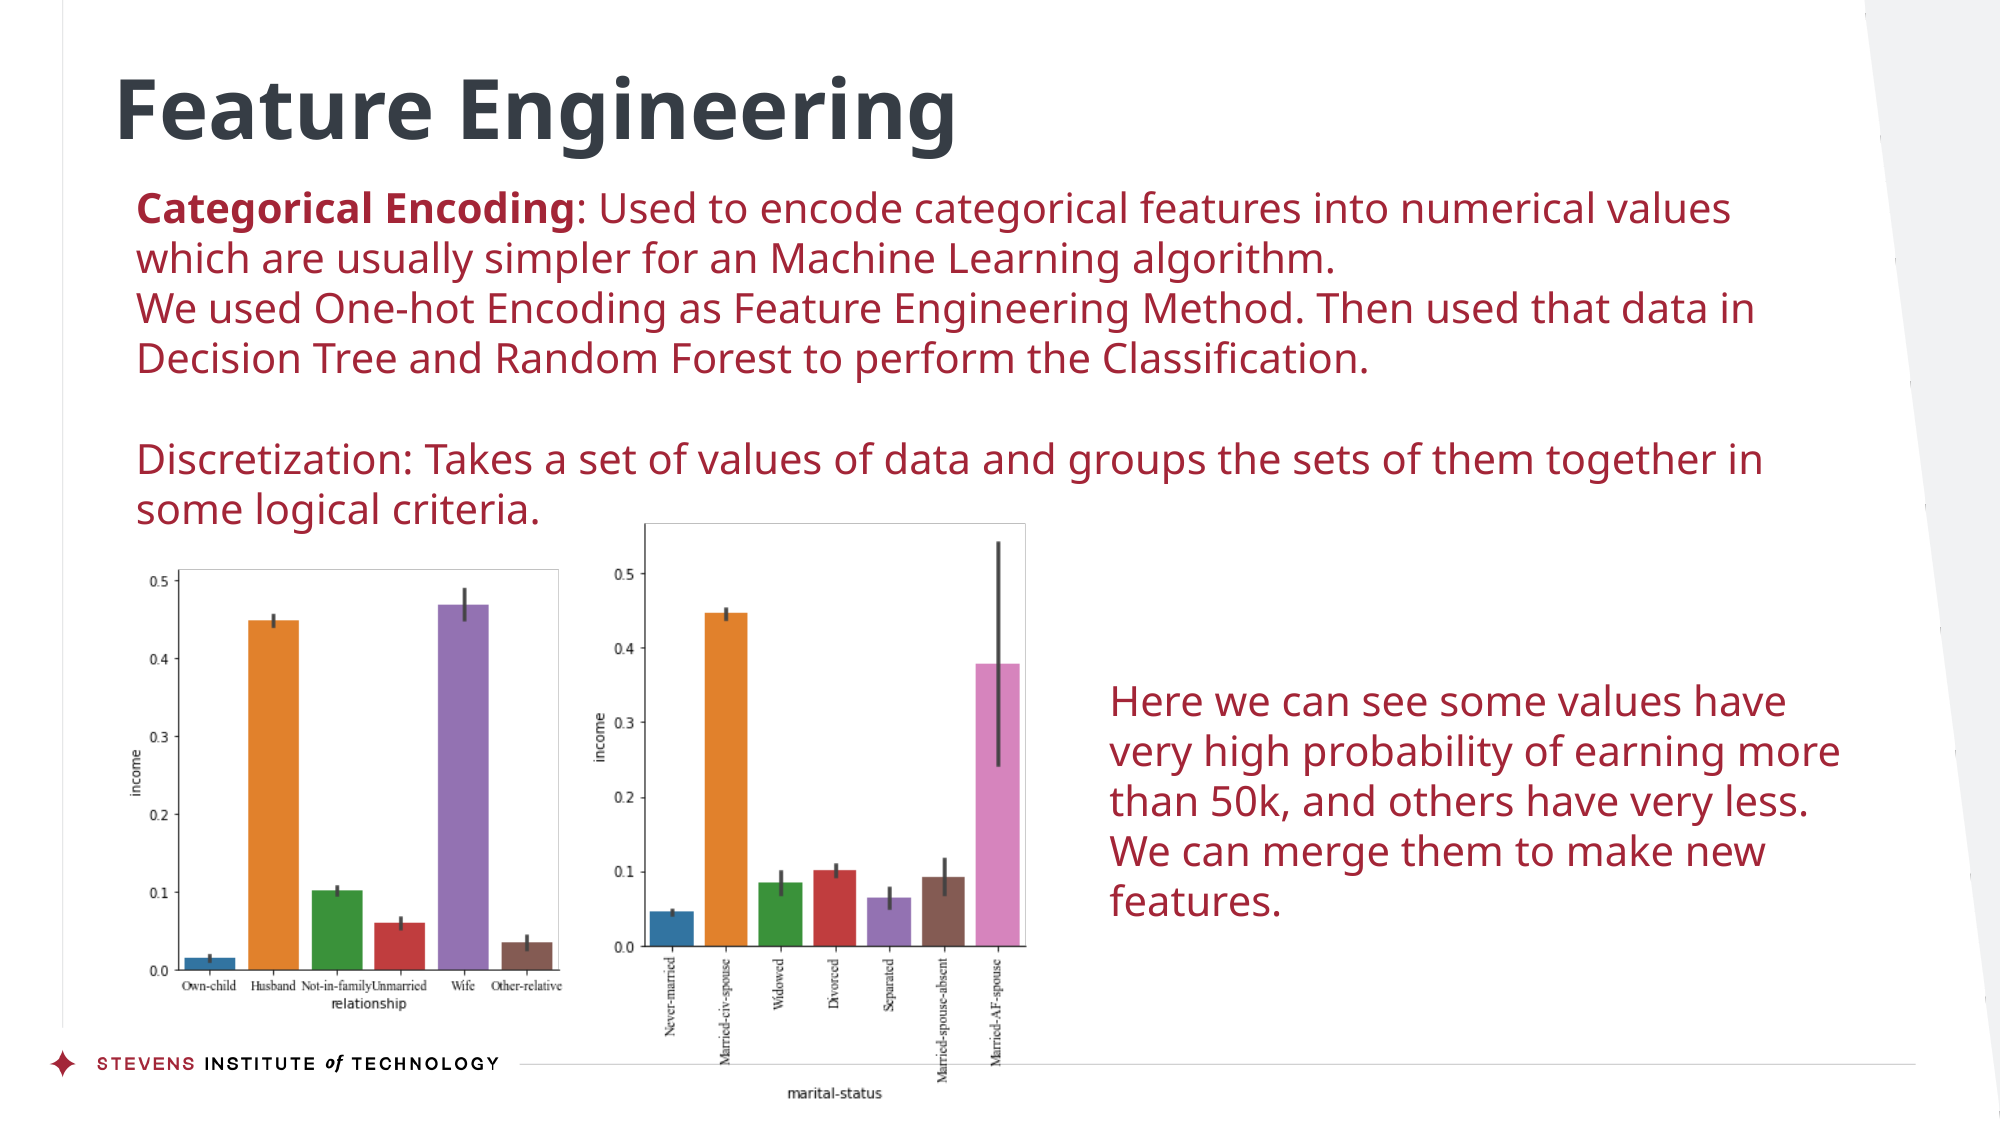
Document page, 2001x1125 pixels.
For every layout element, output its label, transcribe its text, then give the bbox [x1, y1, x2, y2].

text_box Here we can see some values have very high probability of earning more than 50k, and others have very less. We can merge them to make new features. [1101, 667, 1872, 933]
title Feature Engineering [105, 59, 1863, 278]
picture [0, 0, 2000, 1125]
text_box Categorical Encoding: Used to encode categorical features into numerical values which are usually simpler for an Machine Learning algorithm. We used One-hot Encoding as Feature Engineering Method. Then used that data in Decision Tree and Random Forest to perform the Classification. Discretization: Takes a set of values of data and groups the sets of them together in some logical criteria. [128, 174, 1823, 540]
